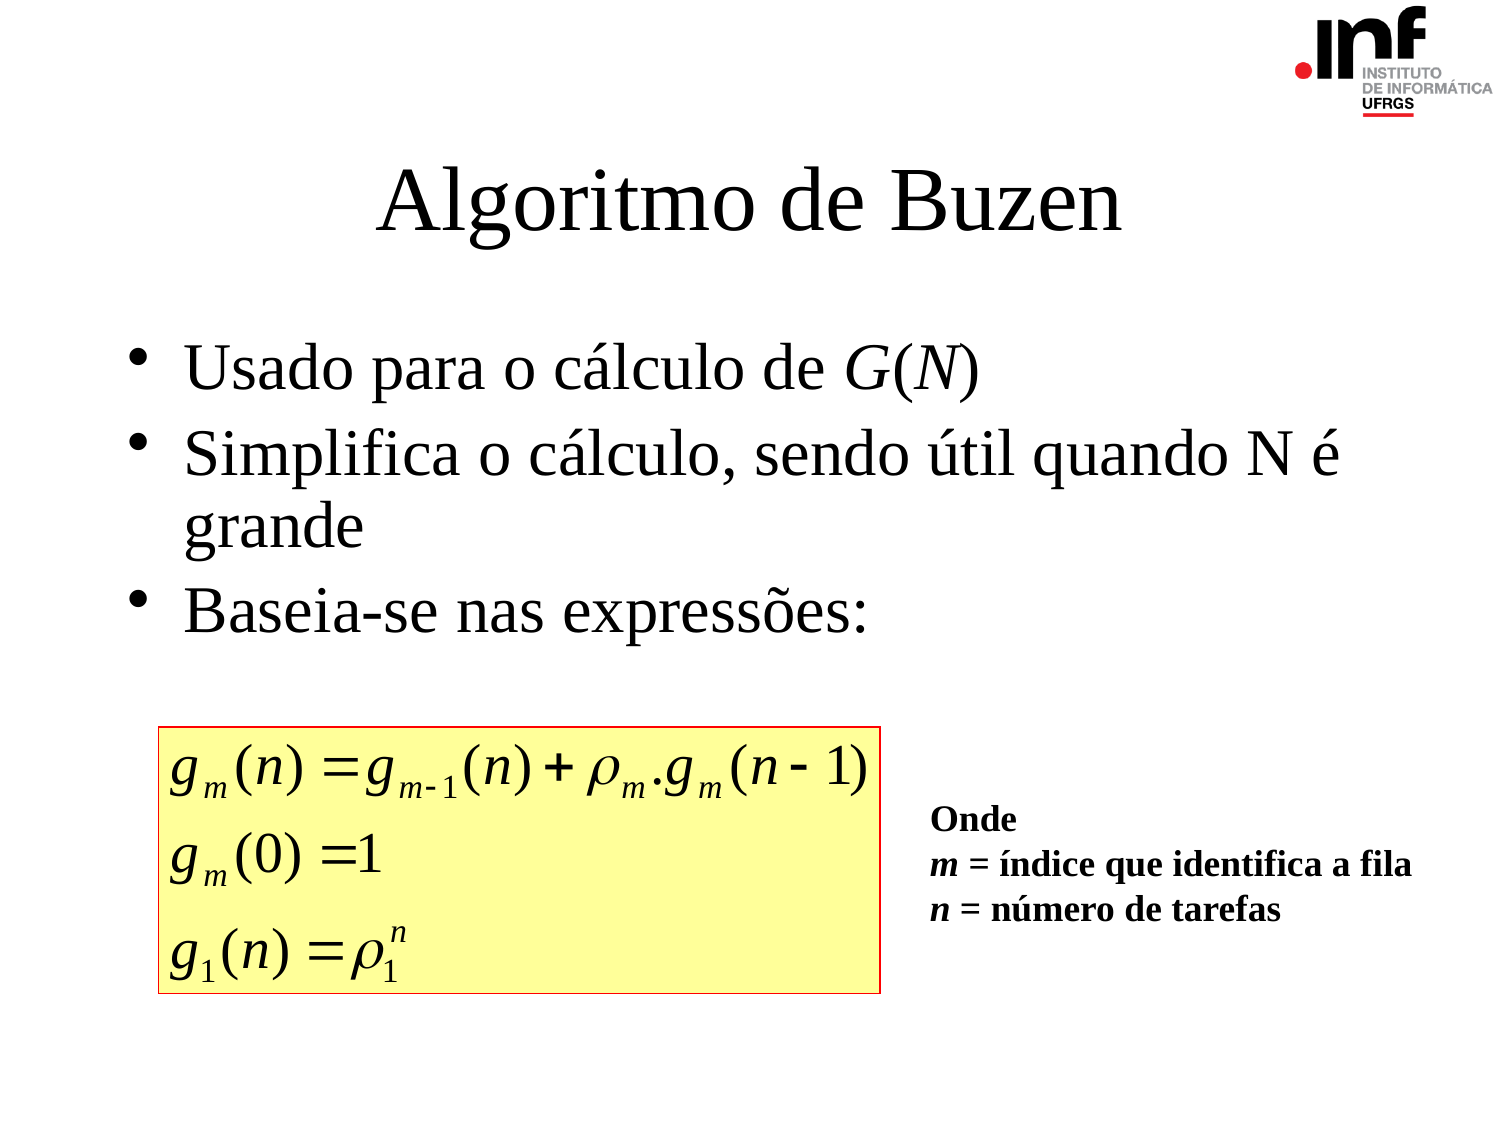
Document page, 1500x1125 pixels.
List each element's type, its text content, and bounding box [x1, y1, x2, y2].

list Usado para o cálculo de G(N) Simplifica o cálculo, sendo útil quando N é grande Baseia-se nas expressões: [112, 324, 1388, 681]
picture [1293, 0, 1500, 123]
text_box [159, 727, 880, 994]
title Algoritmo de Buzen [112, 99, 1388, 288]
text_box Onde m = índice que identifica a fila n = número de tarefas [915, 786, 1428, 937]
